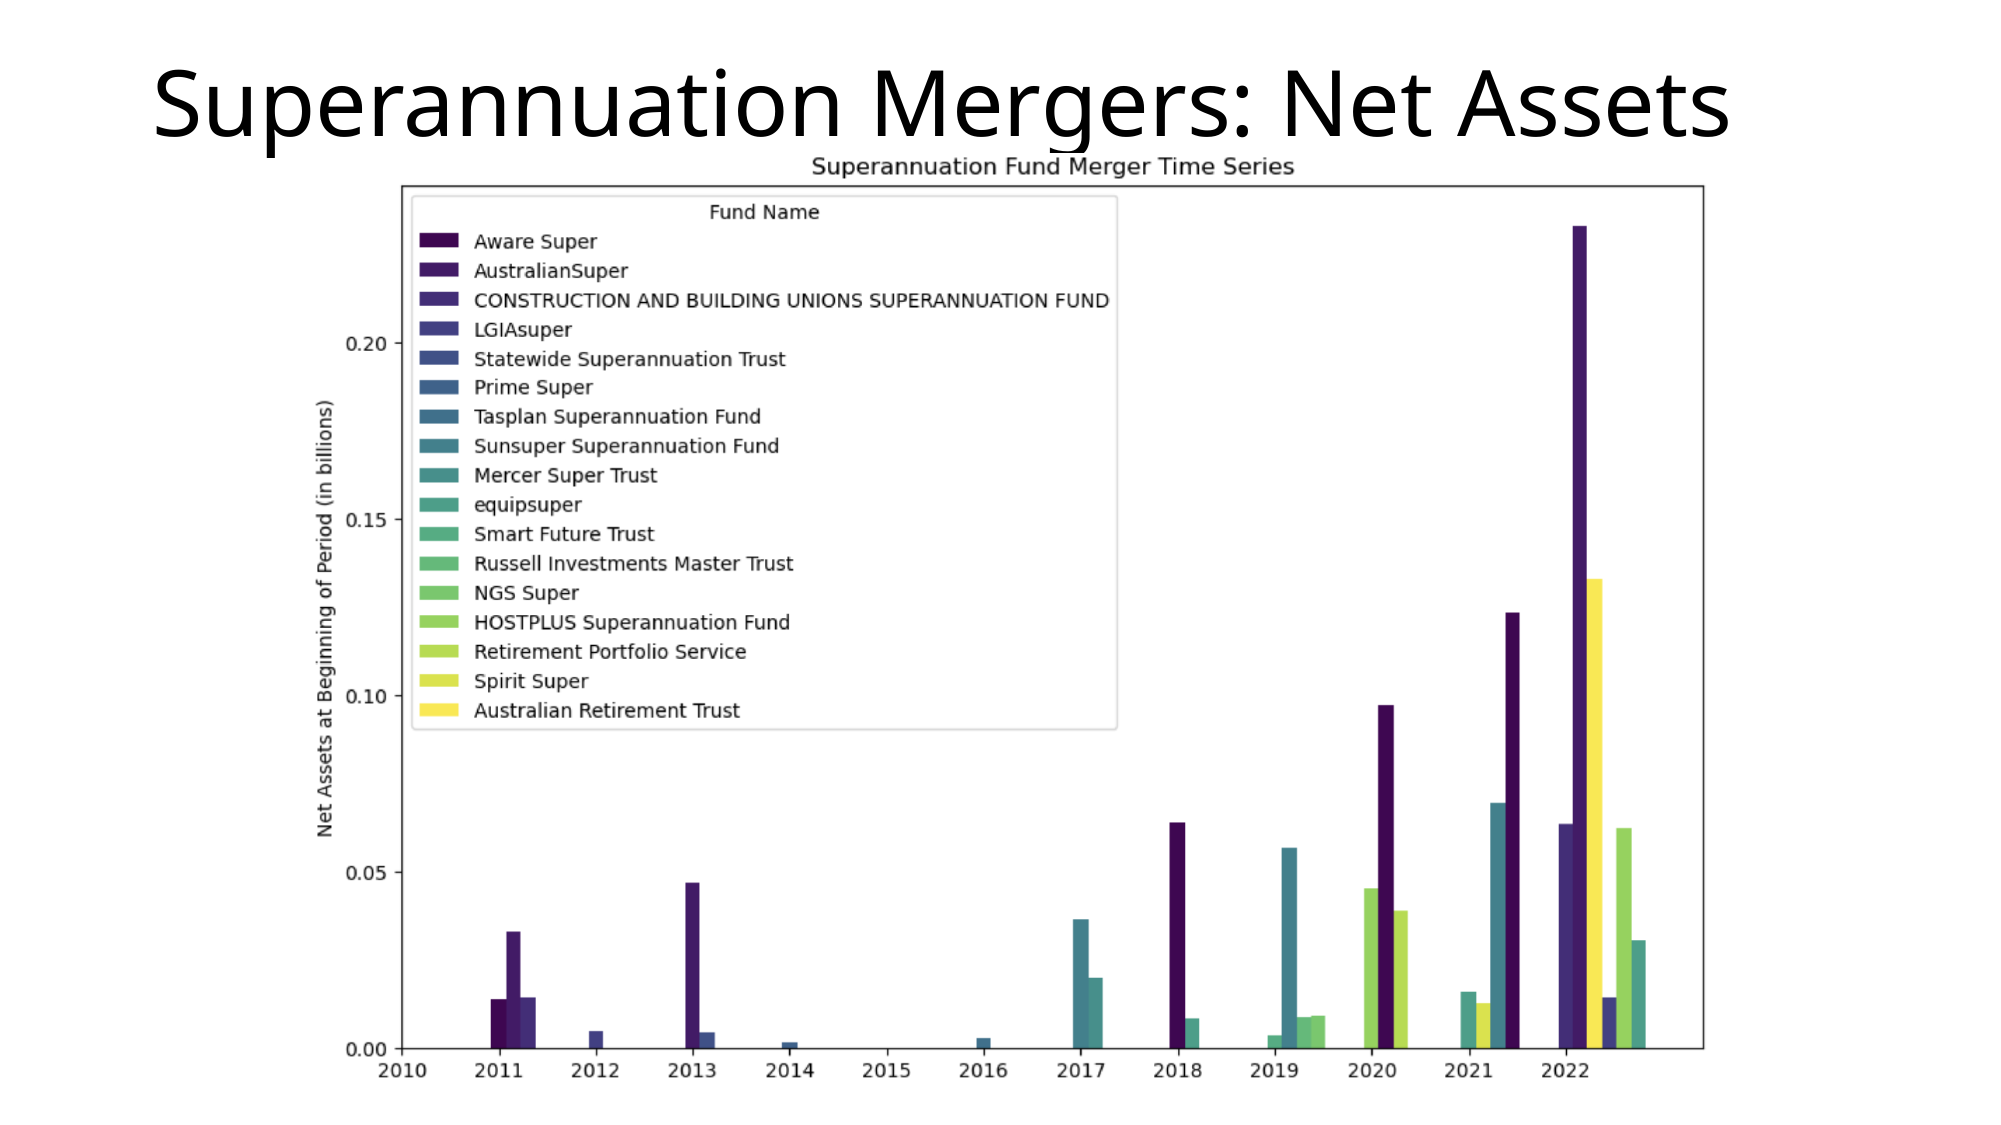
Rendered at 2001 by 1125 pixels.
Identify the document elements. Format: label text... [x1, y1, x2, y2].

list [282, 153, 1718, 1086]
title Superannuation Mergers: Net Assets [137, 39, 1863, 175]
